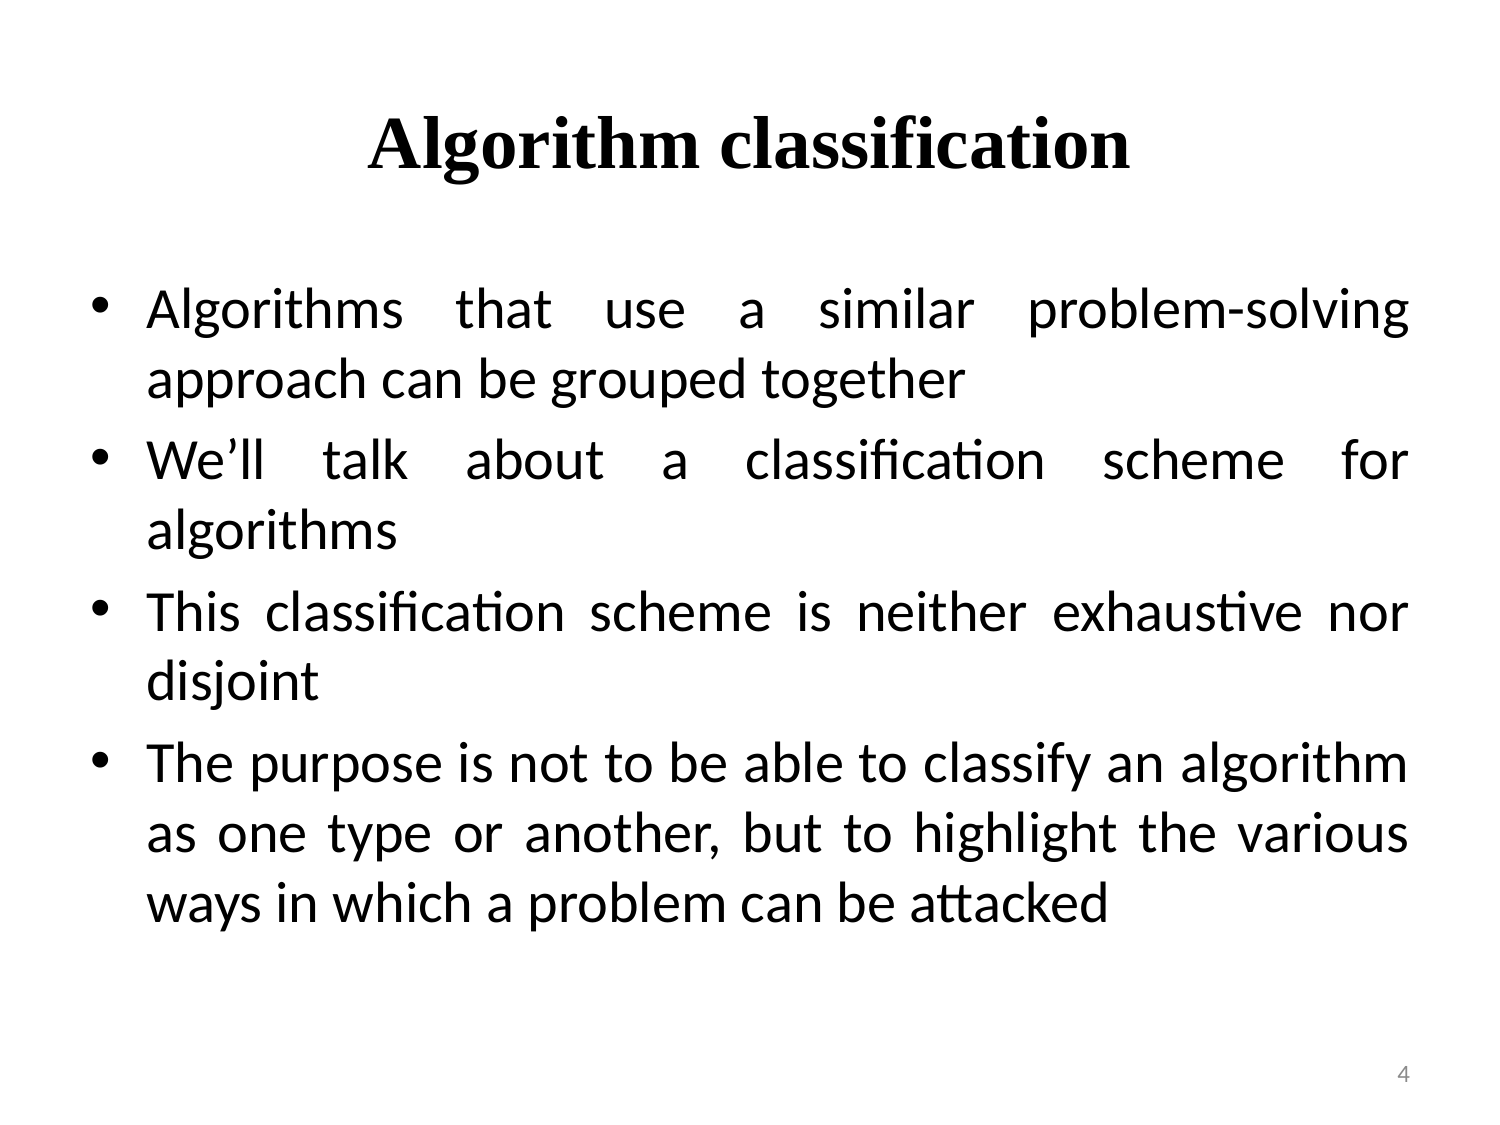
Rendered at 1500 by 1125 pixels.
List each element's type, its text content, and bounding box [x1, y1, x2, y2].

title Algorithm classification [75, 45, 1425, 233]
slide_number 4 [1074, 1042, 1425, 1103]
list Algorithms that use a similar problem-solving approach can be grouped together We’ll talk about a classification scheme for algorithms This classification scheme is neither exhaustive nor disjoint The purpose is not to be able to classify an algorithm as one type or another, but to highlight the various ways in which a problem can be attacked [75, 262, 1425, 1005]
